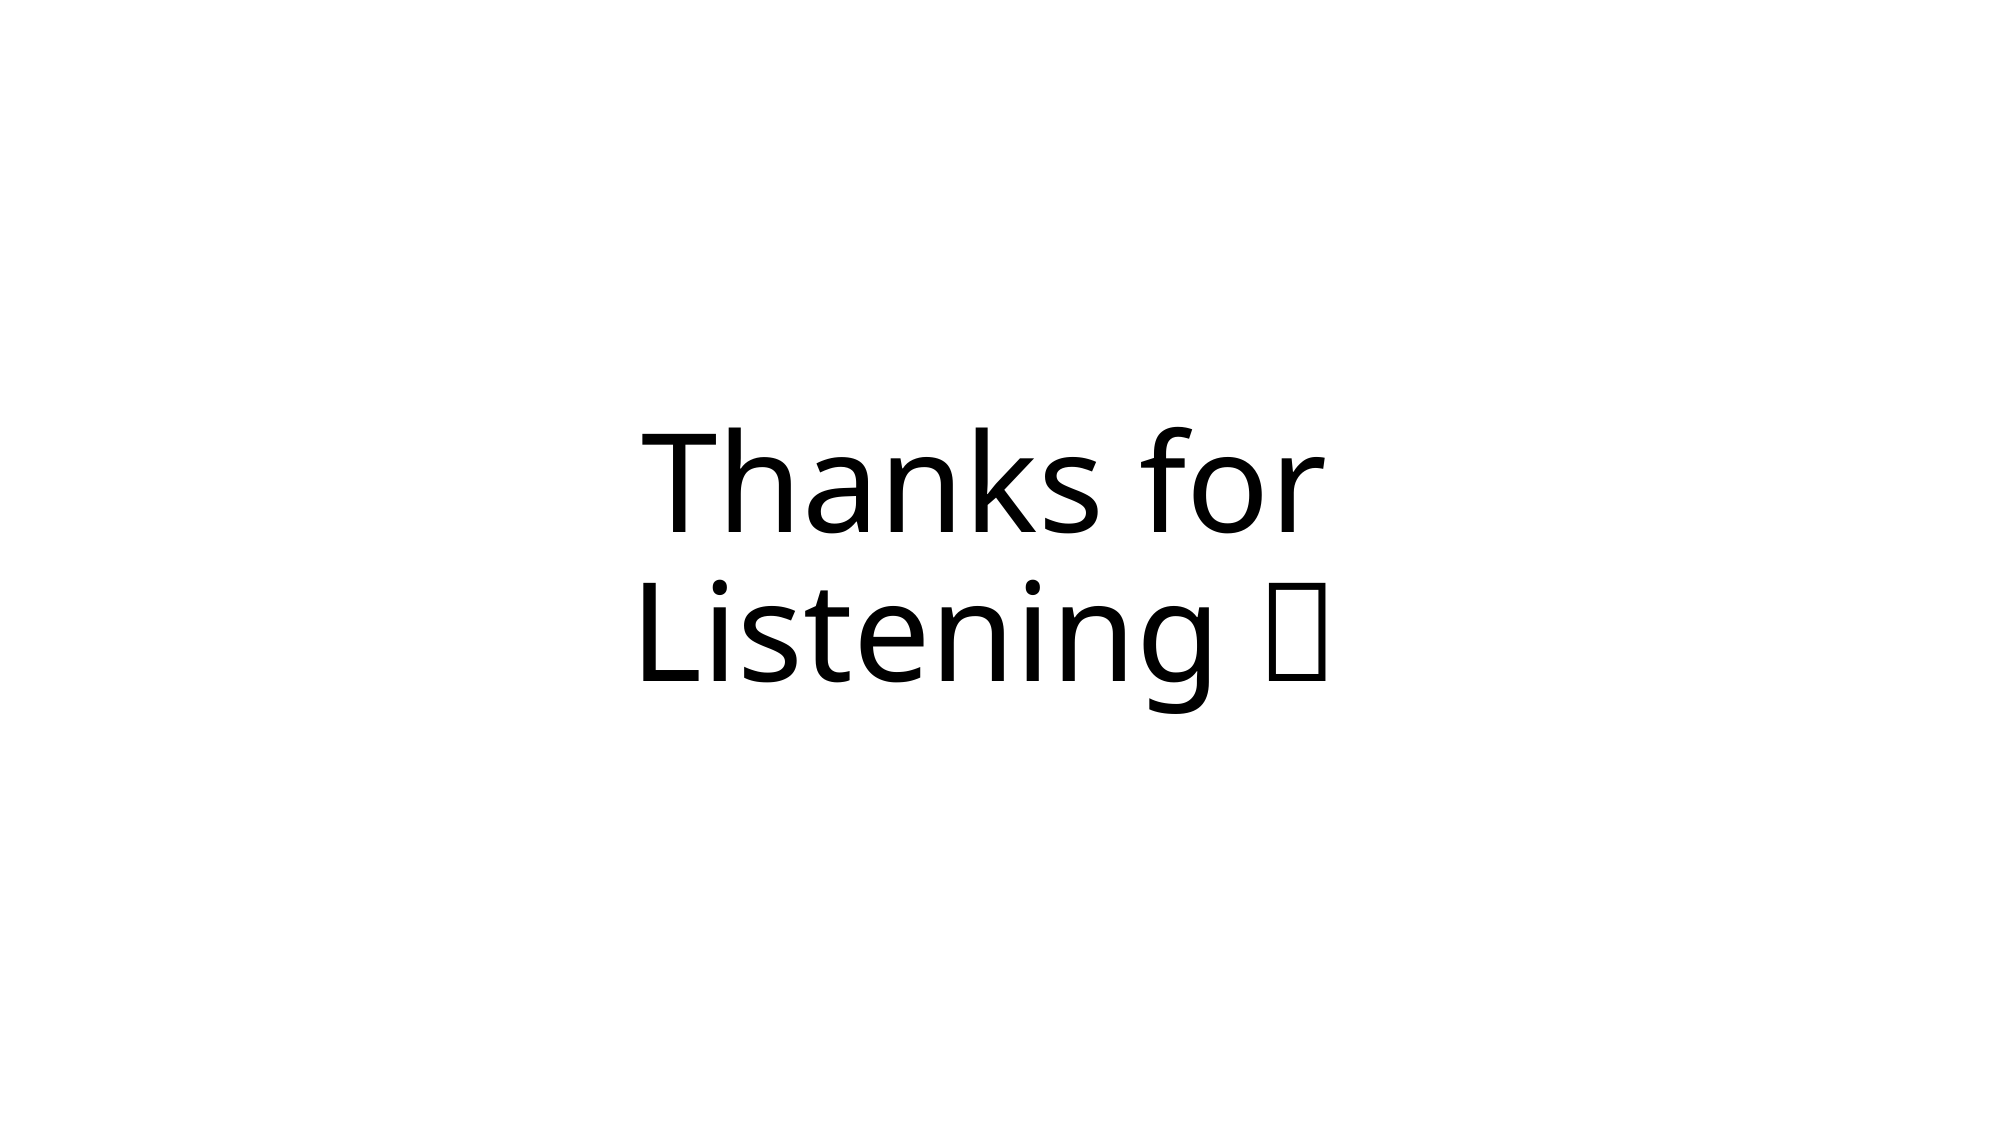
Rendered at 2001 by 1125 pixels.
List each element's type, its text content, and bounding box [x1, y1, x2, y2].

title Thanks for Listening  [328, 306, 1641, 819]
